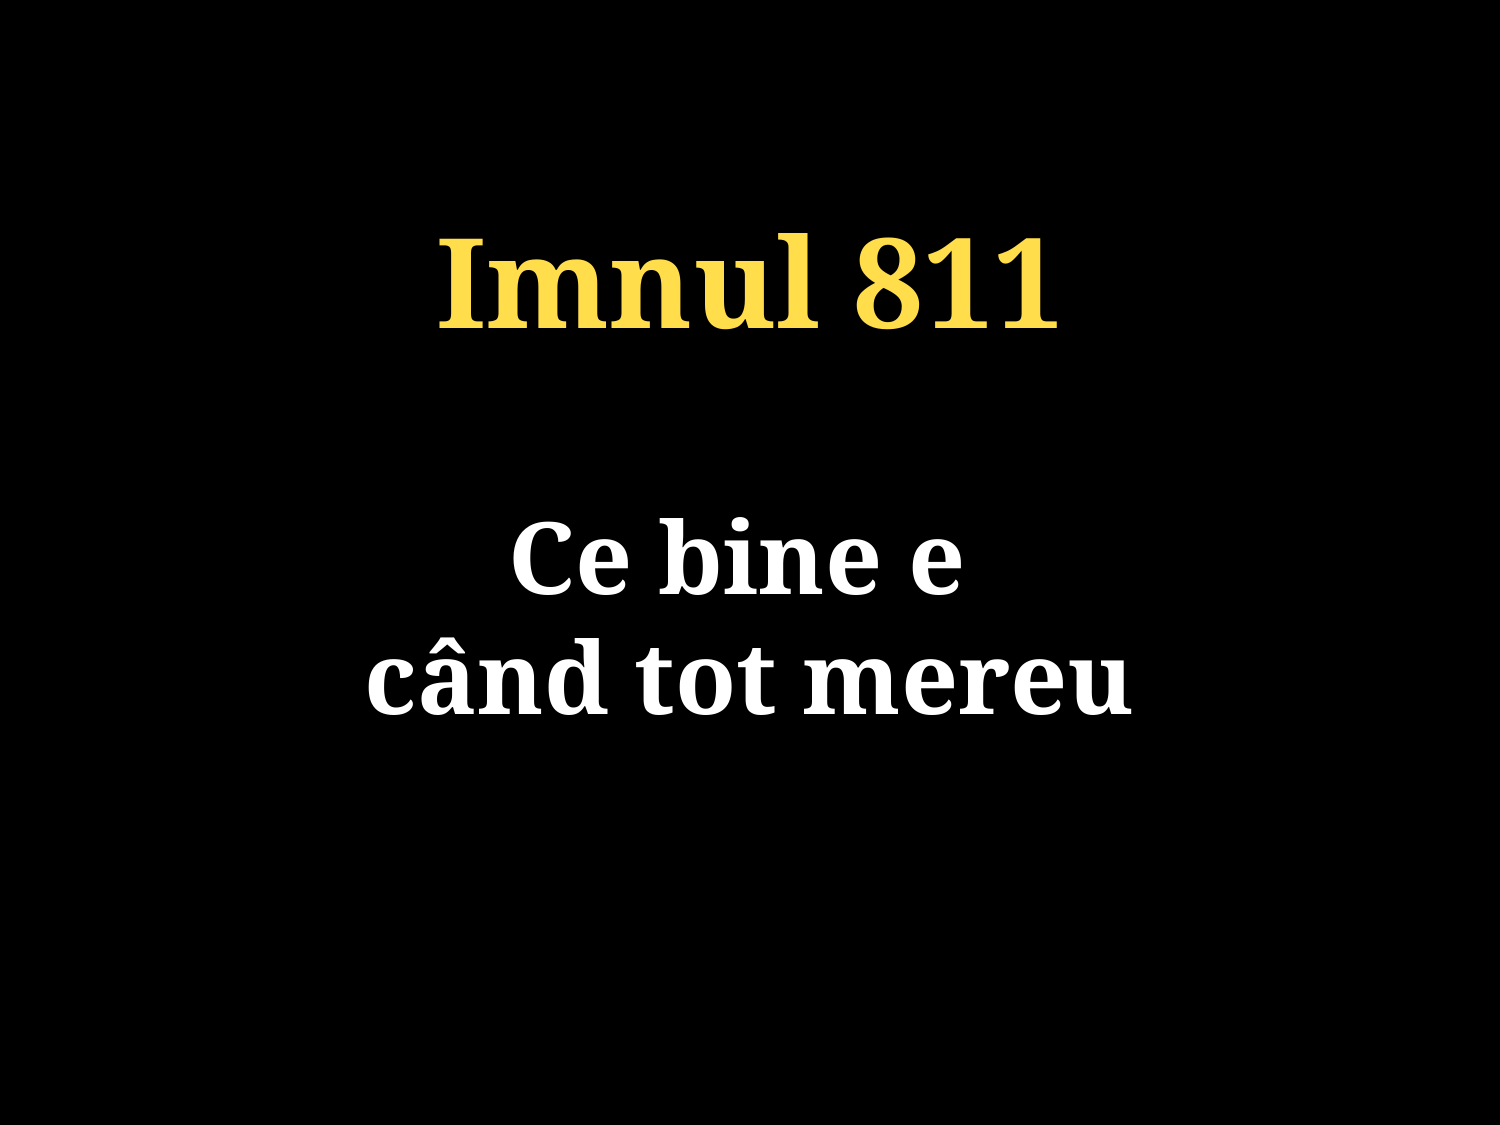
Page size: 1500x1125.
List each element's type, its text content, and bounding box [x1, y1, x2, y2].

text_box Ce bine e când tot mereu [0, 487, 1500, 743]
text_box Imnul 811 [0, 195, 1500, 361]
